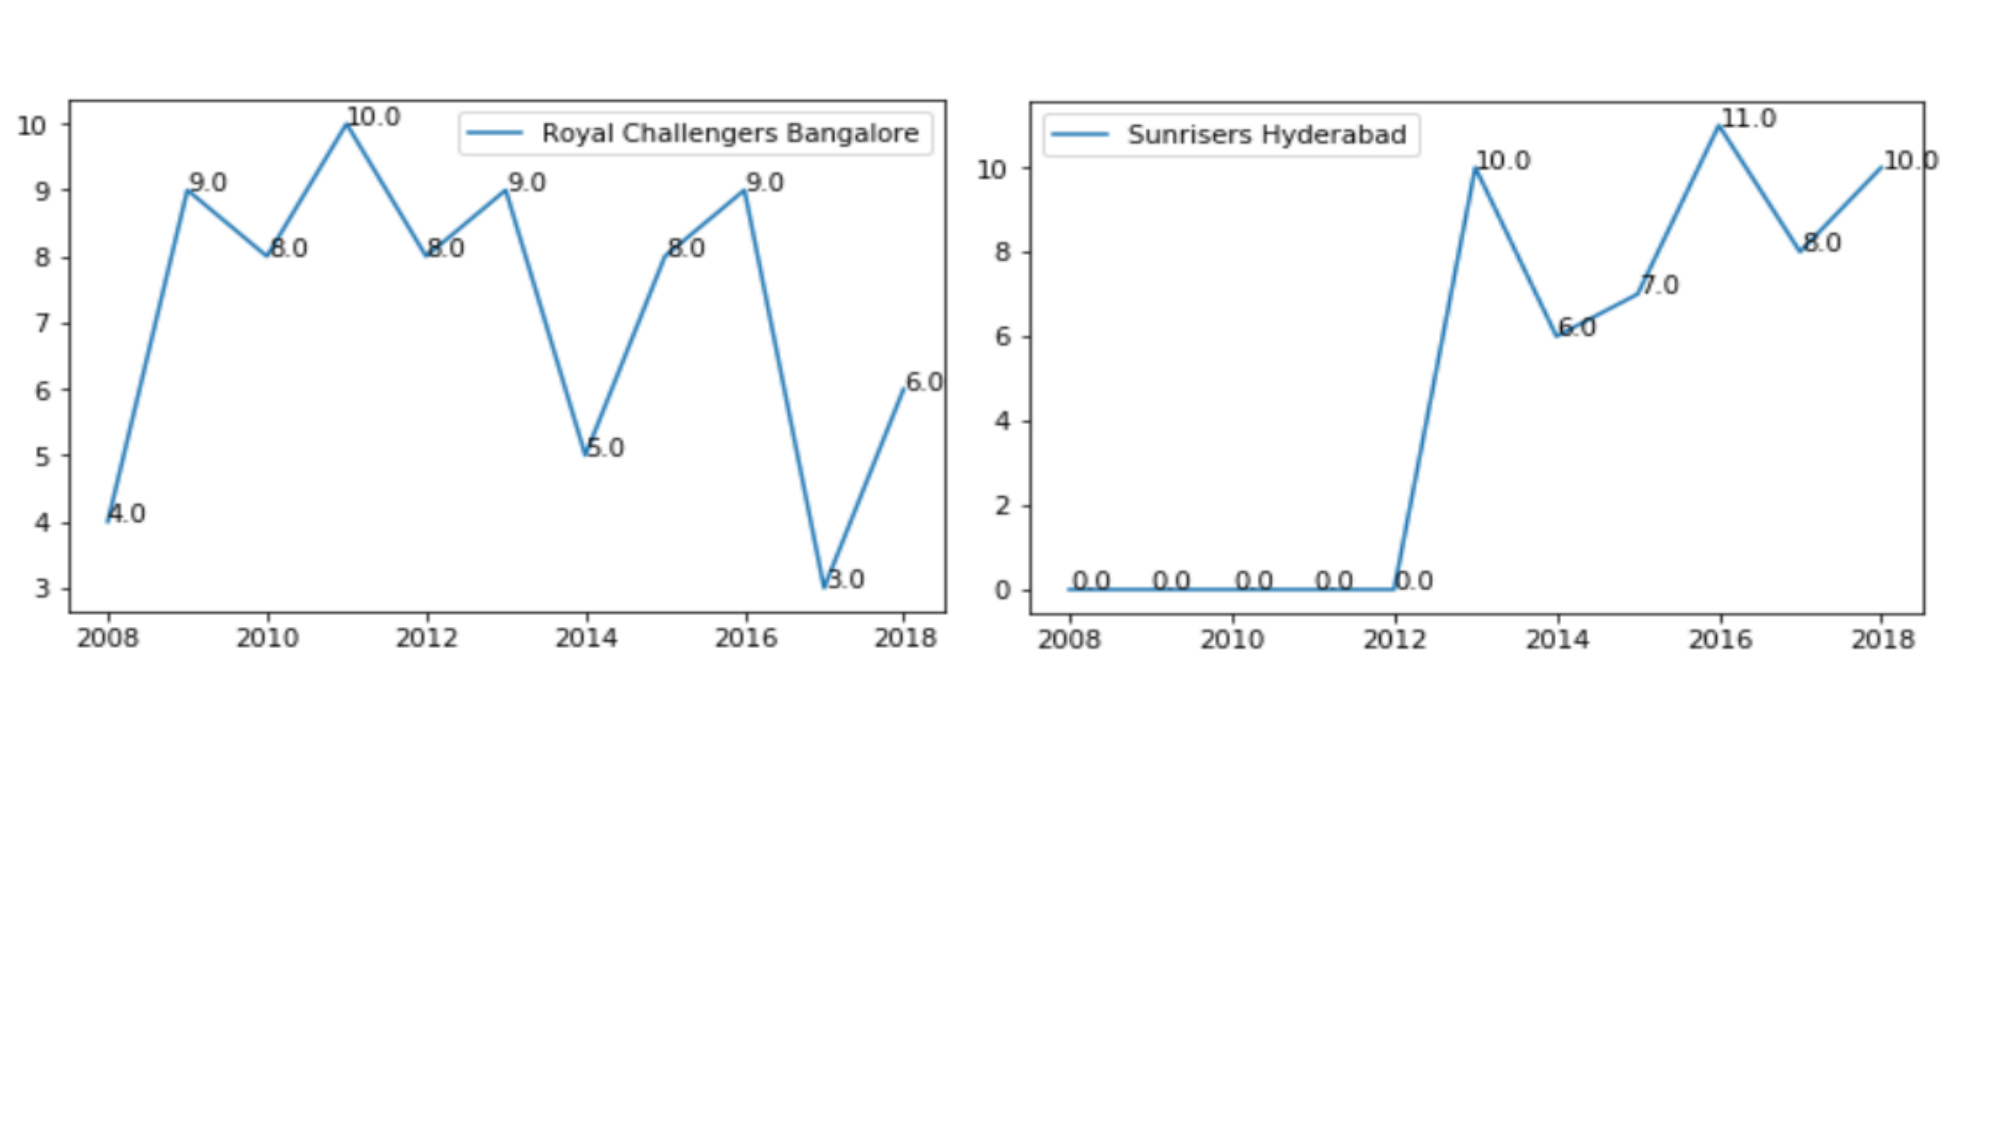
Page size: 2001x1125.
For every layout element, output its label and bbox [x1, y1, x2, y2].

picture [0, 89, 1949, 662]
